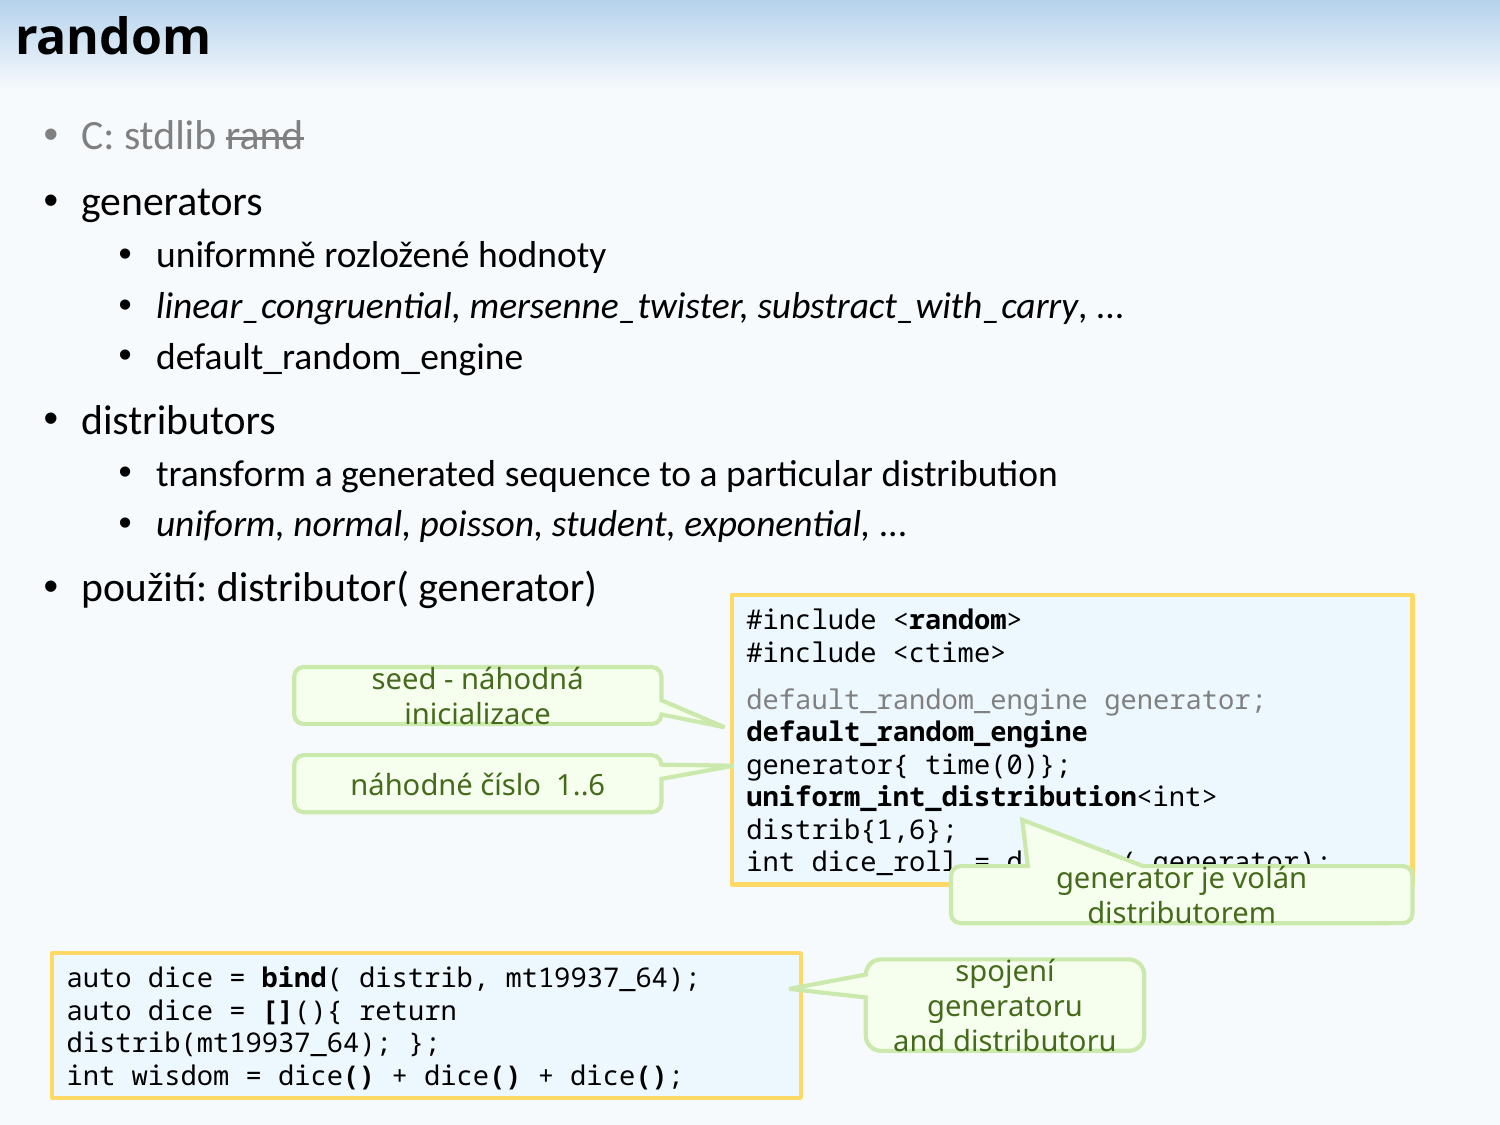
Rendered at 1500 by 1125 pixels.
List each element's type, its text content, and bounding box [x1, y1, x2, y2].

text_box generator je volán distributorem [949, 818, 1414, 925]
text_box #include <random> #include <ctime> default_random_engine generator; default_random_engine generator{ time(0)}; uniform_int_distribution<int> distrib{1,6}; int dice_roll = distrib( generator); [731, 595, 1413, 885]
text_box seed - náhodná inicializace [293, 665, 726, 729]
text_box náhodné číslo 1..6 [293, 754, 734, 814]
title random [0, 0, 1500, 77]
text_box spojení generatoru and distributoru [789, 958, 1146, 1052]
text_box C: stdlib rand generators uniformně rozložené hodnoty linear_congruential, mersenne_twister, substract_with_carry, ... default_random_engine distributors transform a generated sequence to a particular distribution uniform, normal, poisson, student, exponential, ... použití: distributor( generator) [28, 106, 1472, 579]
text_box auto dice = bind( distrib, mt19937_64); auto dice = [](){ return distrib(mt19937_64); }; int wisdom = dice() + dice() + dice(); [51, 953, 801, 1098]
